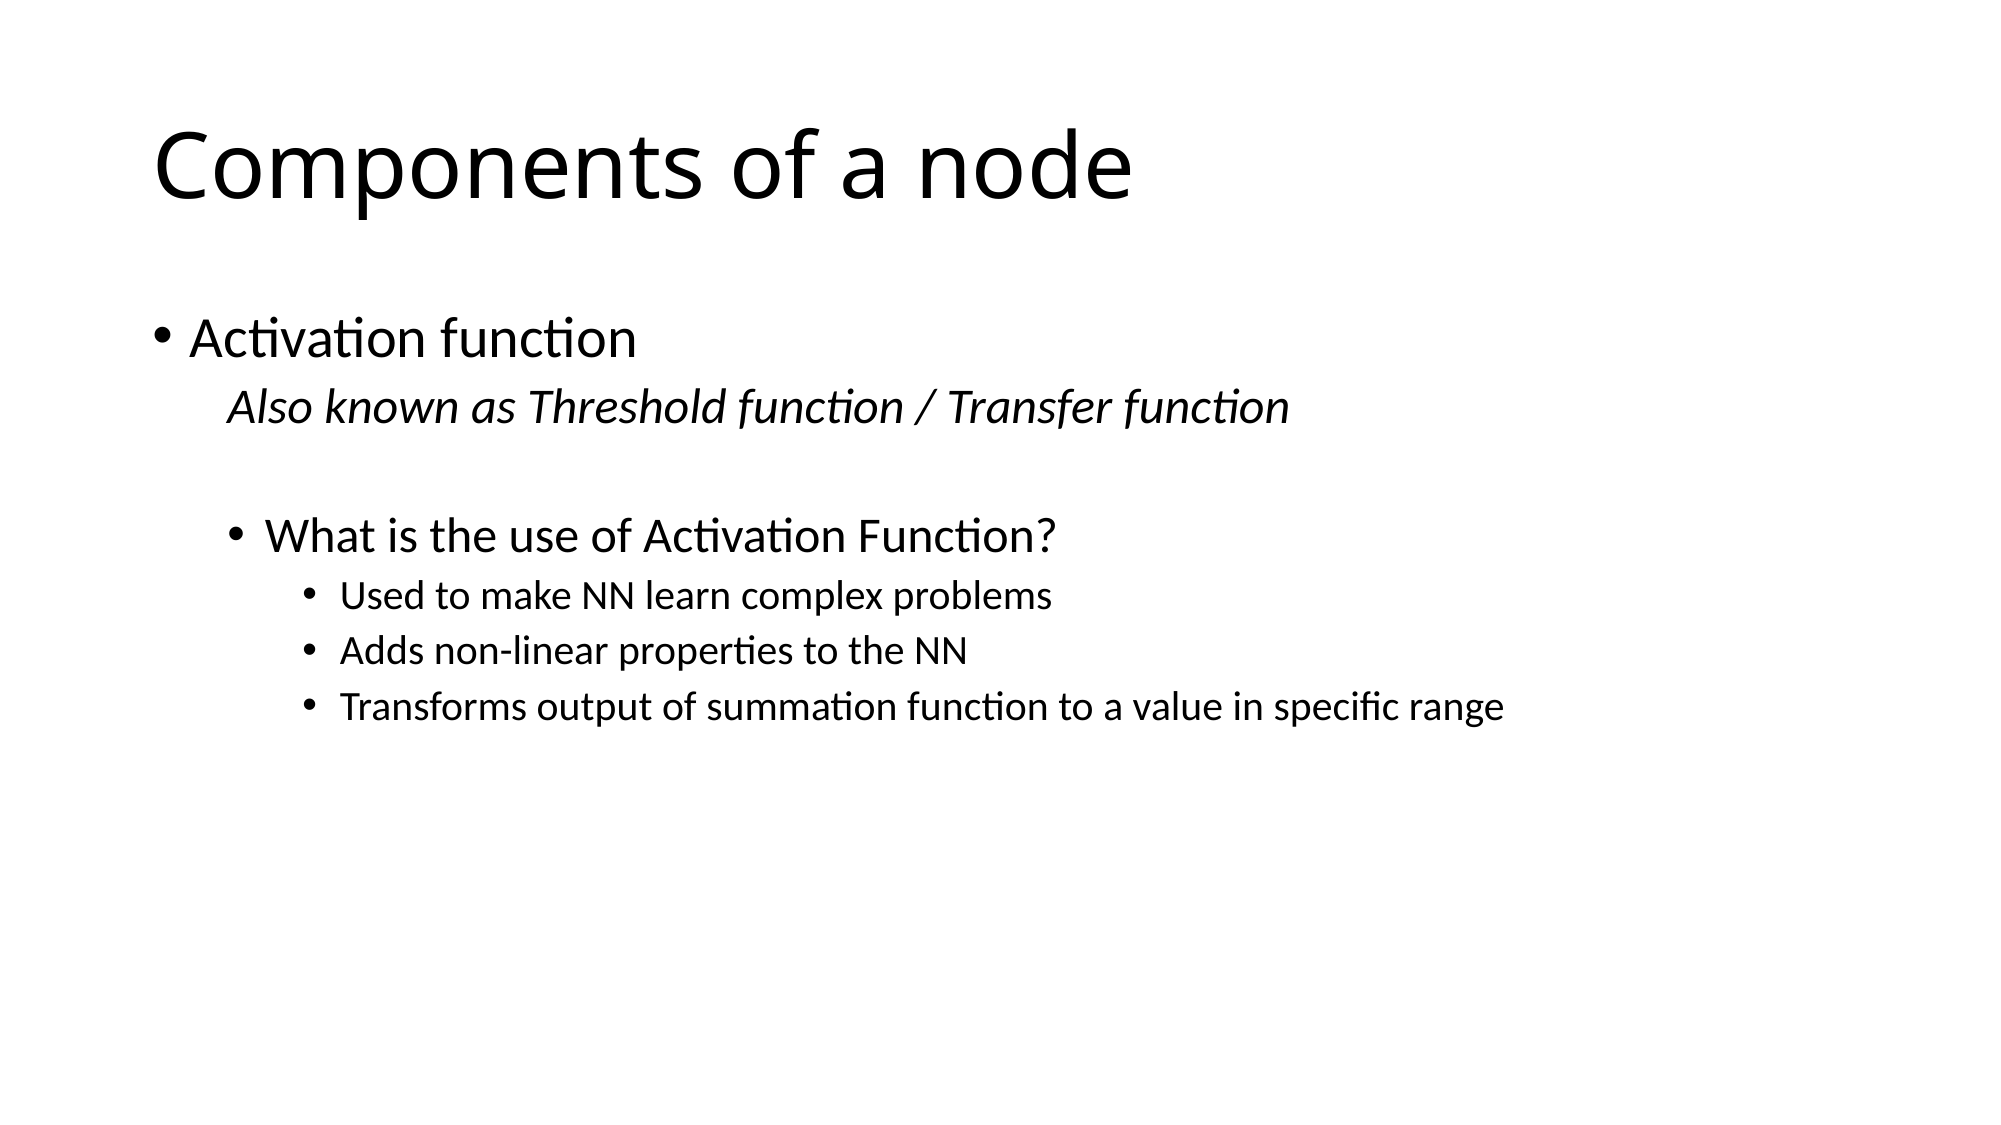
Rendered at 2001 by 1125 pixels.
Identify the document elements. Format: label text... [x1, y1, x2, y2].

title Components of a node [137, 59, 1863, 278]
list Activation function Also known as Threshold function / Transfer function What is the use of Activation Function? Used to make NN learn complex problems Adds non-linear properties to the NN Transforms output of summation function to a value in specific range [137, 299, 1863, 1014]
